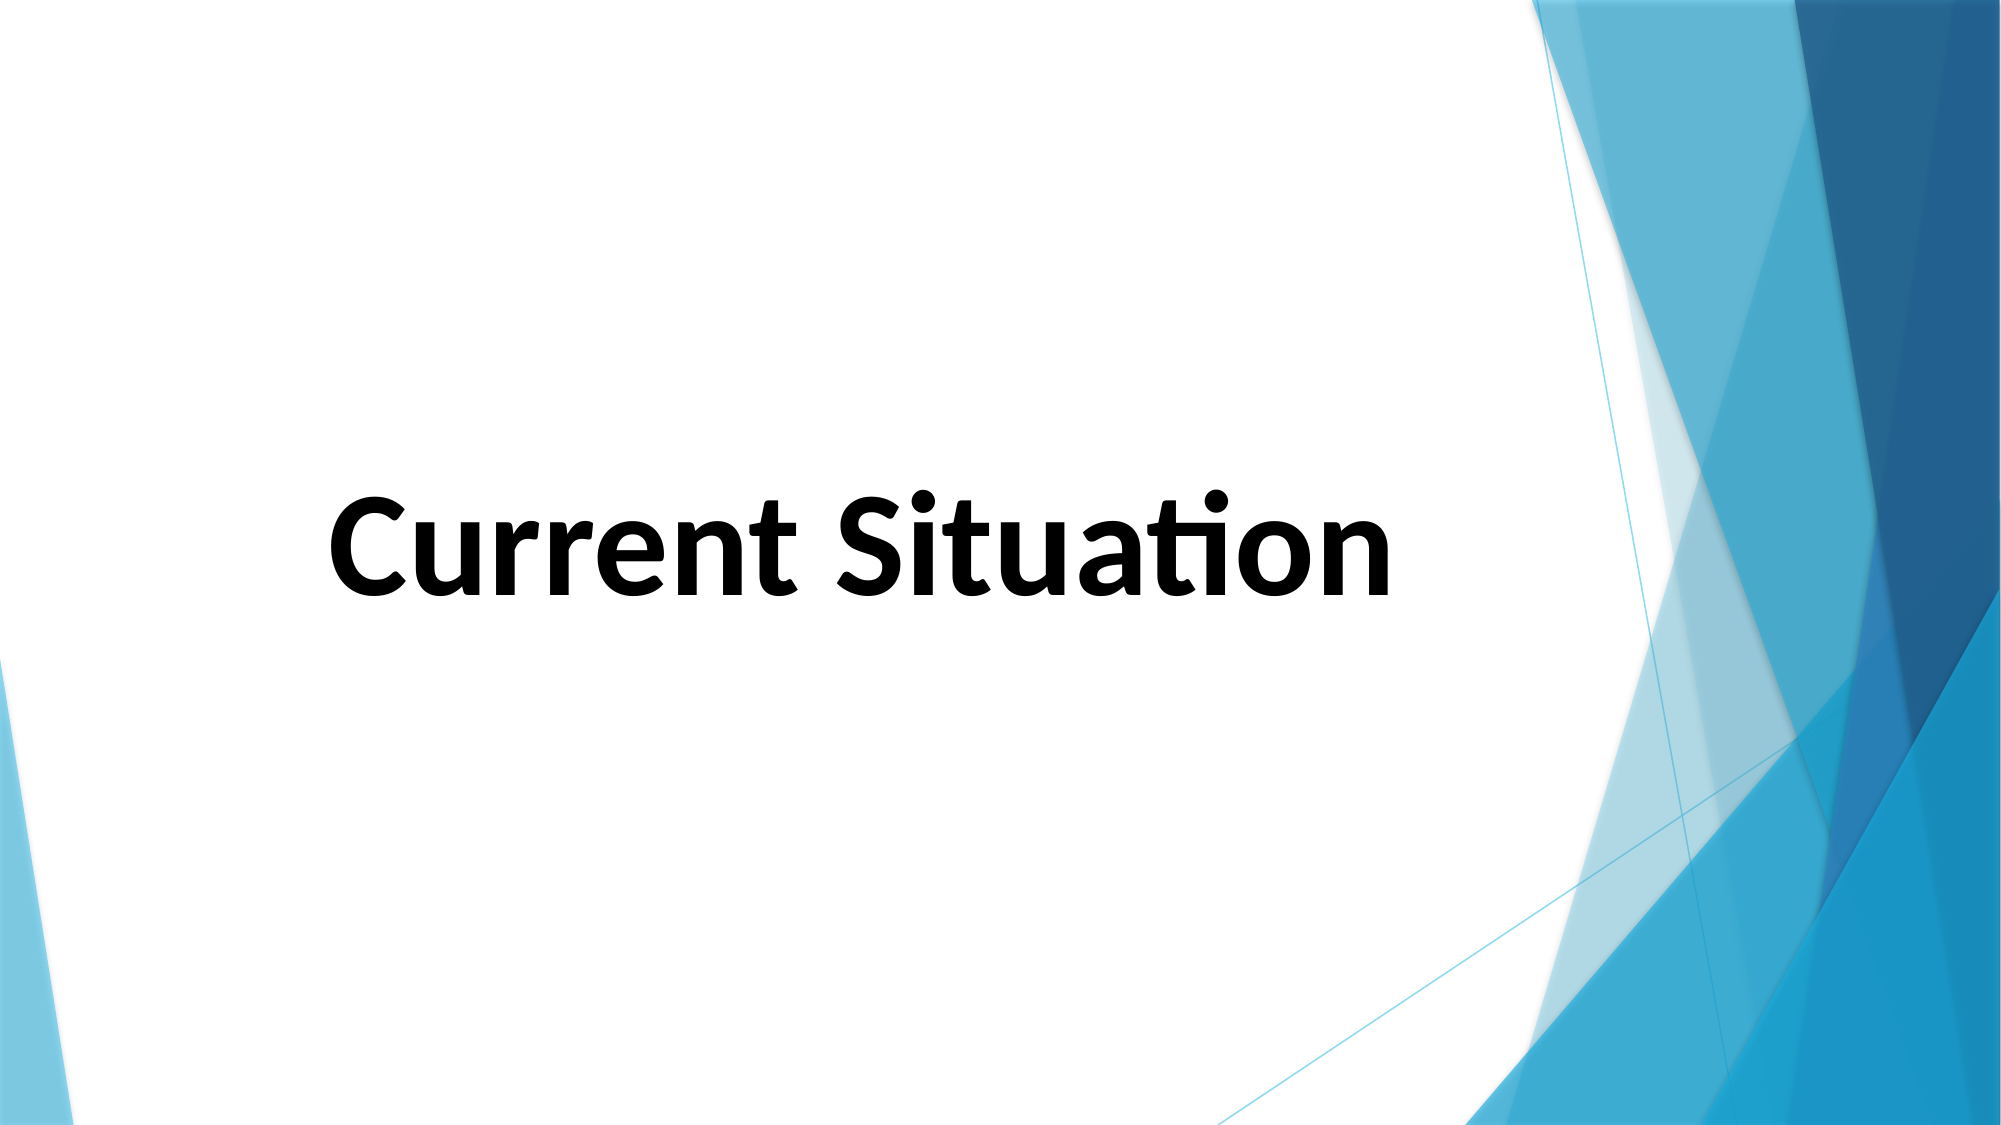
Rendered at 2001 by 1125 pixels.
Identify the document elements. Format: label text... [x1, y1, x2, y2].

text_box Current Situation [314, 437, 1412, 633]
